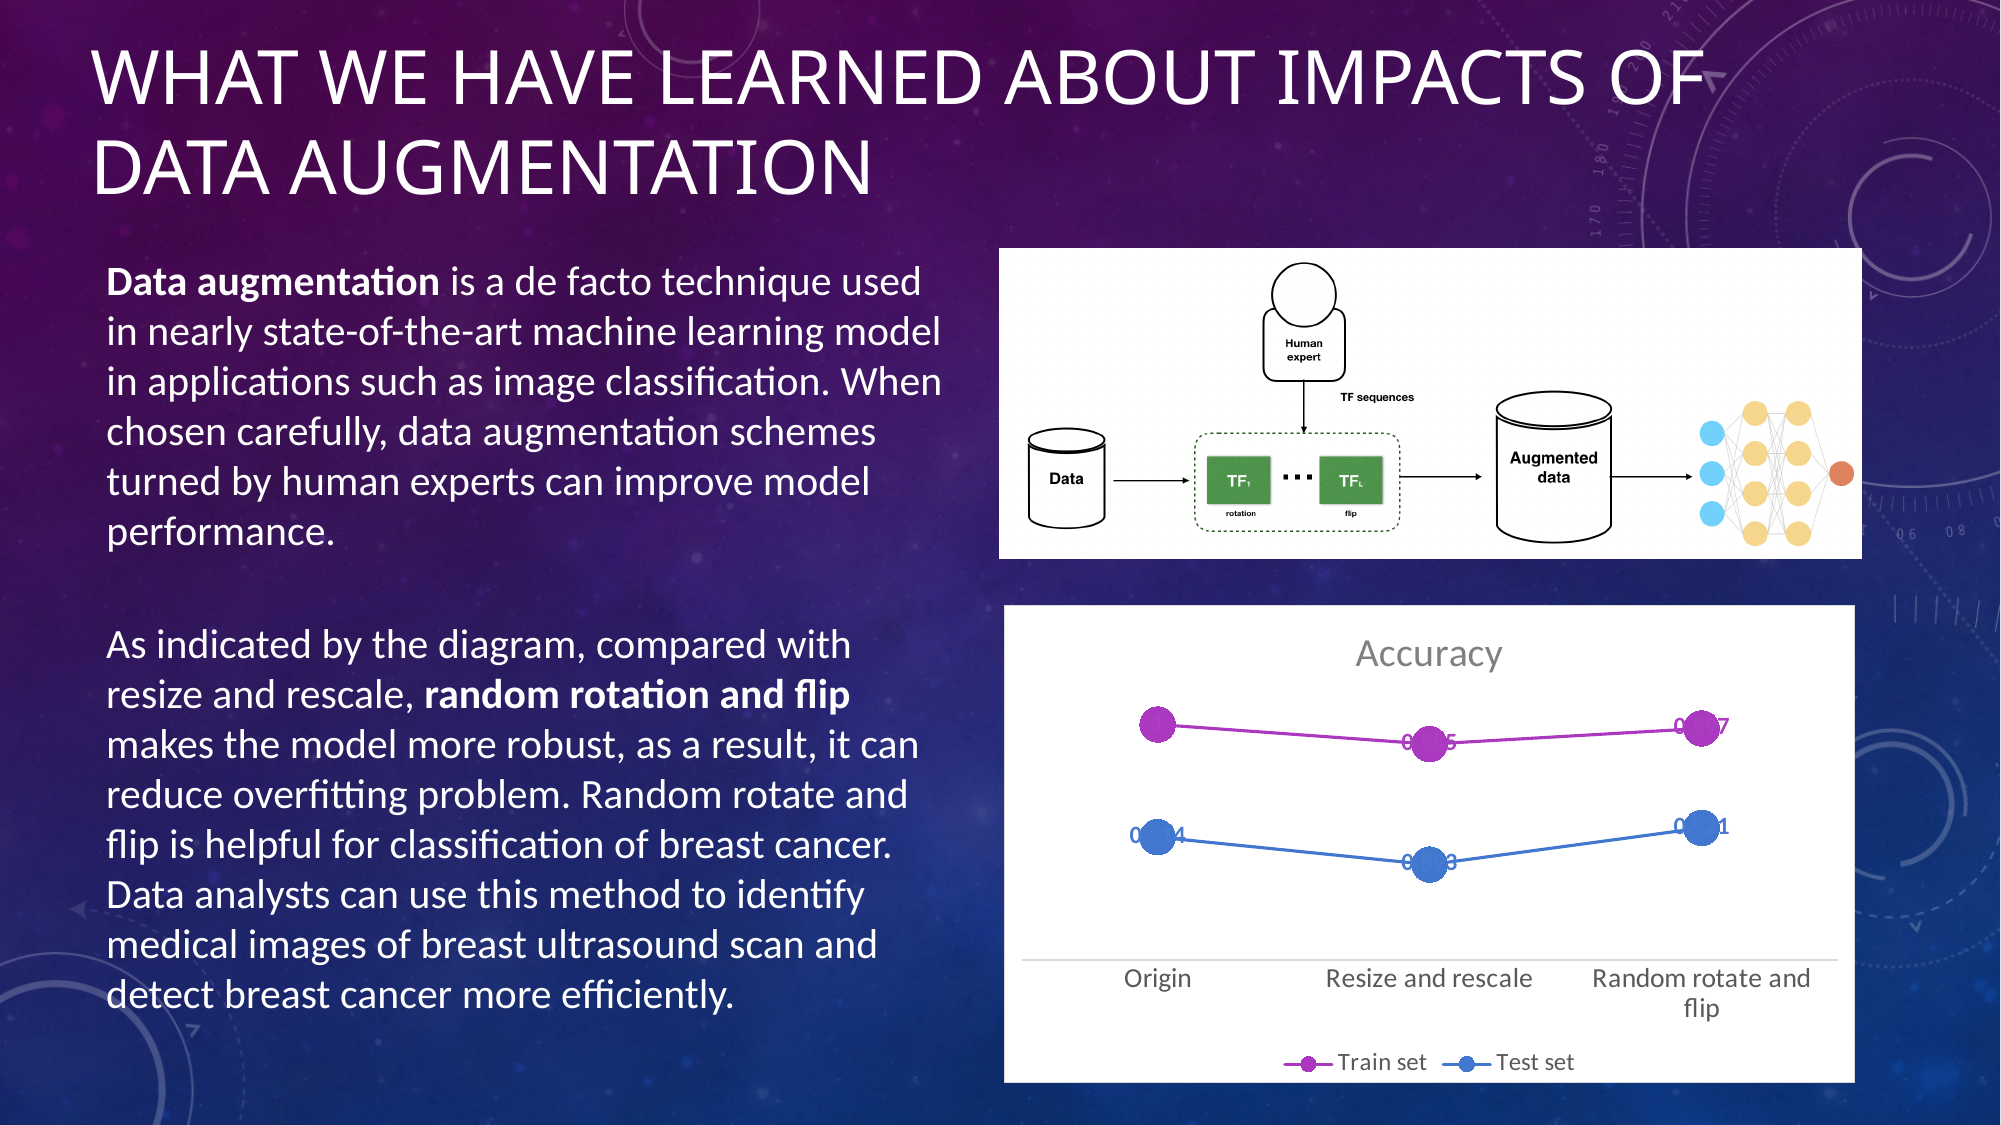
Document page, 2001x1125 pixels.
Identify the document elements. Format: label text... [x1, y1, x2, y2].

text_box As indicated by the diagram, compared with resize and rescale, random rotation and flip makes the model more robust, as a result, it can reduce overfitting problem. Random rotate and flip is helpful for classification of breast cancer. Data analysts can use this method to identify medical images of breast ultrasound scan and detect breast cancer more efficiently. [91, 609, 943, 1025]
title What we have learned about impacts of DATA AUGMENTATION [75, 0, 1737, 239]
list Data augmentation is a de facto technique used in nearly state-of-the-art machine learning model in applications such as image classification. When chosen carefully, data augmentation schemes turned by human experts can improve model performance. [91, 216, 978, 591]
chart [1003, 604, 1856, 1084]
picture [0, 0, 2001, 1125]
